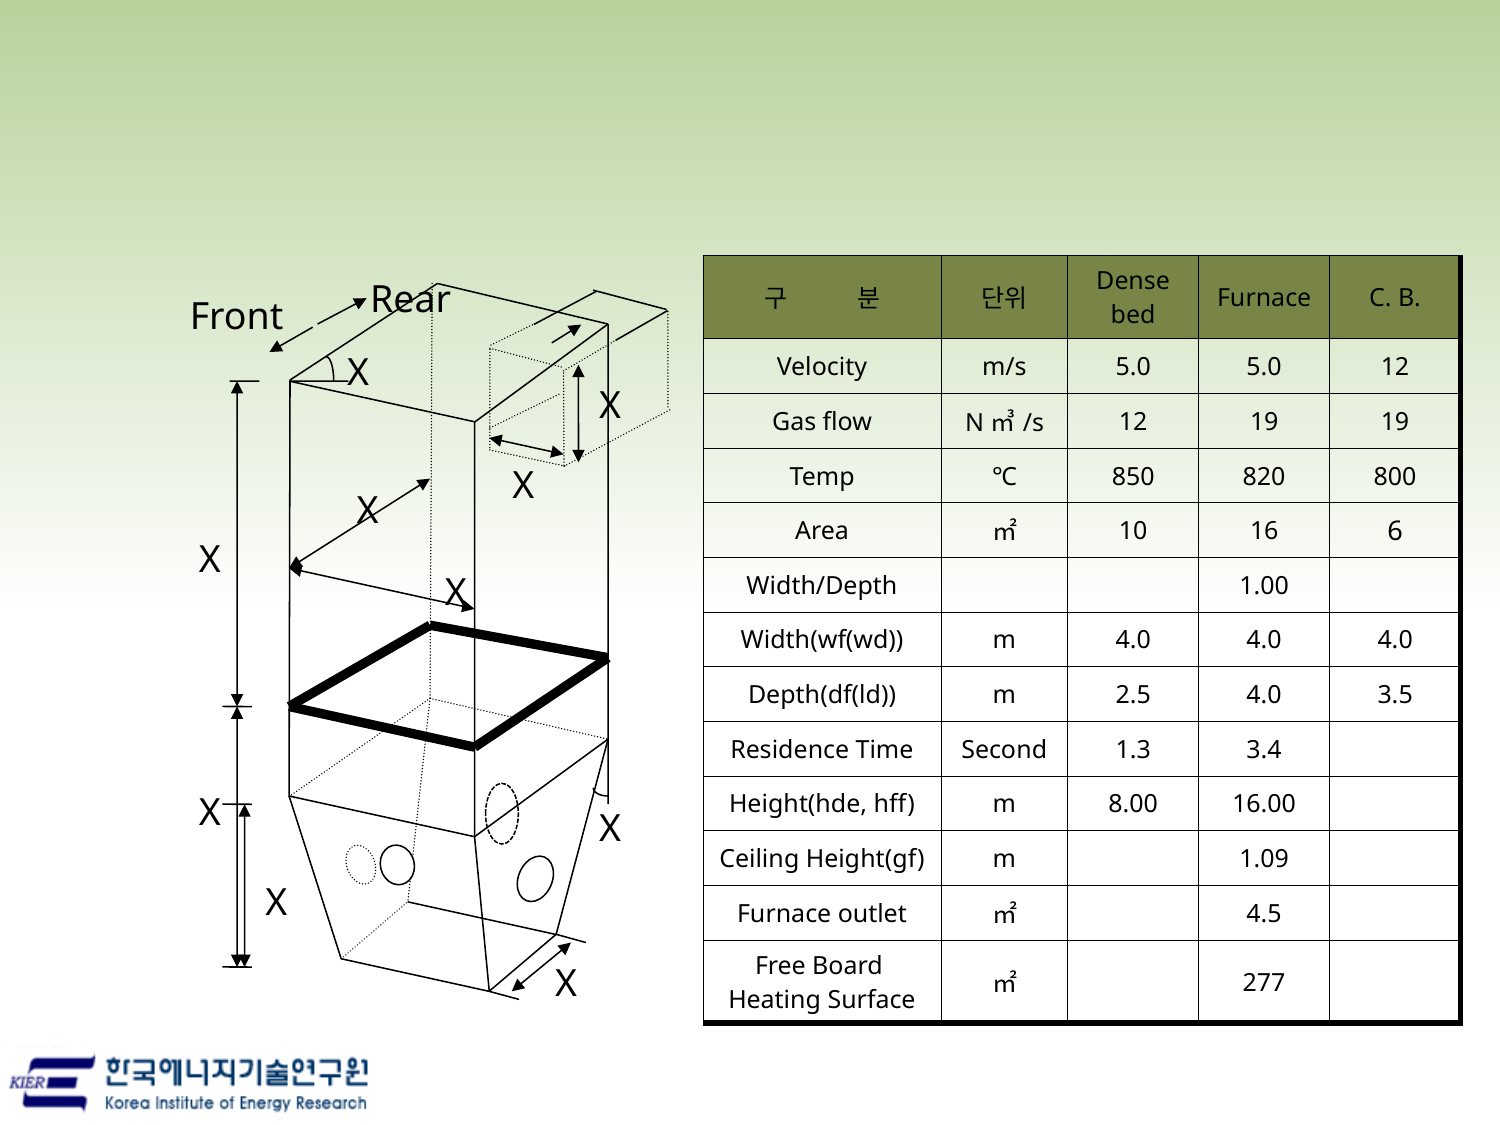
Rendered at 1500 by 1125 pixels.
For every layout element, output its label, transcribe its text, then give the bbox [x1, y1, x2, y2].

table_cell [942, 558, 1067, 612]
table_cell [1330, 941, 1458, 1020]
table_cell 5.0 [1199, 339, 1329, 393]
table_cell Gas flow [704, 394, 941, 448]
table_cell 3.5 [1330, 667, 1458, 721]
table_cell 4.0 [1330, 613, 1458, 666]
table_cell 1.3 [1068, 722, 1198, 776]
table_cell Second [942, 722, 1067, 776]
table_header Furnace [1199, 256, 1329, 338]
table_cell [1068, 941, 1198, 1020]
table_cell [1330, 886, 1458, 940]
table_header Dense bed [1068, 256, 1198, 338]
table_cell Height(hde, hff) [704, 777, 941, 830]
table_cell Area [704, 503, 941, 557]
table_cell Residence Time [704, 722, 941, 776]
table_cell m [942, 777, 1067, 830]
table_cell 16 [1199, 503, 1329, 557]
table_cell 800 [1330, 449, 1458, 502]
table_cell [1068, 558, 1198, 612]
table_cell 6 [1330, 503, 1458, 557]
table_cell m [942, 667, 1067, 721]
table_cell m [942, 613, 1067, 666]
table_cell m [942, 831, 1067, 885]
table_cell ㎡ [942, 886, 1067, 940]
table_cell 4.5 [1199, 886, 1329, 940]
table_cell 8.00 [1068, 777, 1198, 830]
table_cell Velocity [704, 339, 941, 393]
table_cell ㎡ [942, 503, 1067, 557]
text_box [175, 266, 671, 1012]
table_cell Ceiling Height(gf) [704, 831, 941, 885]
table_cell 820 [1199, 449, 1329, 502]
table_cell [1068, 886, 1198, 940]
table_cell ℃ [942, 449, 1067, 502]
table_cell N㎥/s [942, 394, 1067, 448]
table_cell ㎡ [942, 941, 1067, 1020]
table_cell 2.5 [1068, 667, 1198, 721]
table_cell Temp [704, 449, 941, 502]
picture [0, 1046, 374, 1125]
table_cell 1.00 [1199, 558, 1329, 612]
table_cell Free Board Heating Surface [704, 941, 941, 1020]
table_cell m/s [942, 339, 1067, 393]
table_cell 19 [1199, 394, 1329, 448]
table_cell Furnace outlet [704, 886, 941, 940]
table_header C. B. [1330, 256, 1458, 338]
table_cell [1330, 831, 1458, 885]
table_cell Width/Depth [704, 558, 941, 612]
table_cell 850 [1068, 449, 1198, 502]
table_cell 10 [1068, 503, 1198, 557]
table_cell 12 [1330, 339, 1458, 393]
table_header 단위 [942, 256, 1067, 338]
table_cell 4.0 [1068, 613, 1198, 666]
table_cell 3.4 [1199, 722, 1329, 776]
table_cell [1330, 777, 1458, 830]
table_cell 4.0 [1199, 667, 1329, 721]
table_cell 277 [1199, 941, 1329, 1020]
table_cell 12 [1068, 394, 1198, 448]
table_cell [1068, 831, 1198, 885]
table_cell 1.09 [1199, 831, 1329, 885]
table_cell Width(wf(wd)) [704, 613, 941, 666]
table_cell [1330, 558, 1458, 612]
table_cell 5.0 [1068, 339, 1198, 393]
table_header 구 분 [704, 256, 941, 338]
table_cell Depth(df(ld)) [704, 667, 941, 721]
table_cell [1330, 722, 1458, 776]
table_cell 19 [1330, 394, 1458, 448]
table_cell 16.00 [1199, 777, 1329, 830]
table_cell 4.0 [1199, 613, 1329, 666]
